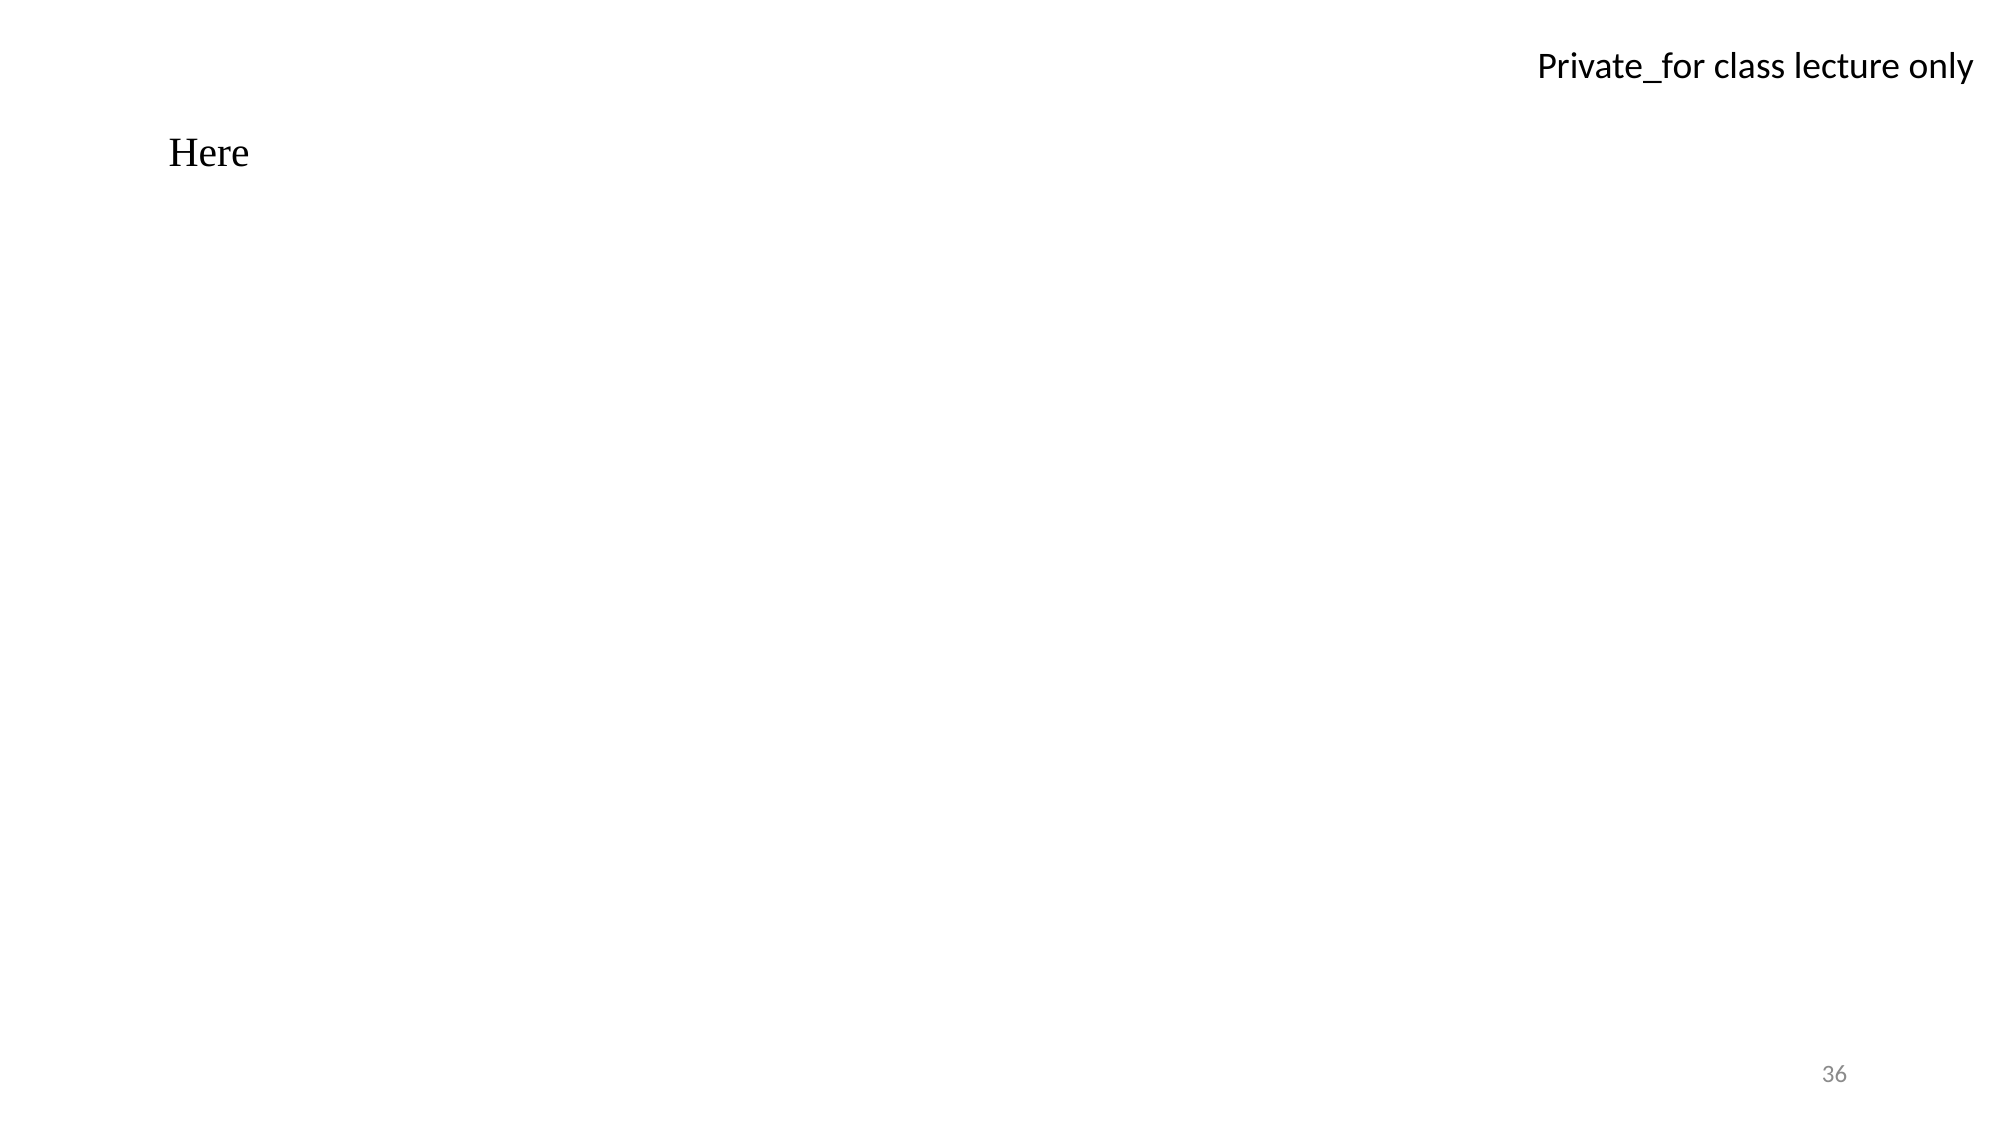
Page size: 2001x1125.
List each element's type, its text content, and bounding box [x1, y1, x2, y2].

subtitle Here [153, 92, 1988, 1043]
slide_number 36 [1412, 1042, 1863, 1103]
